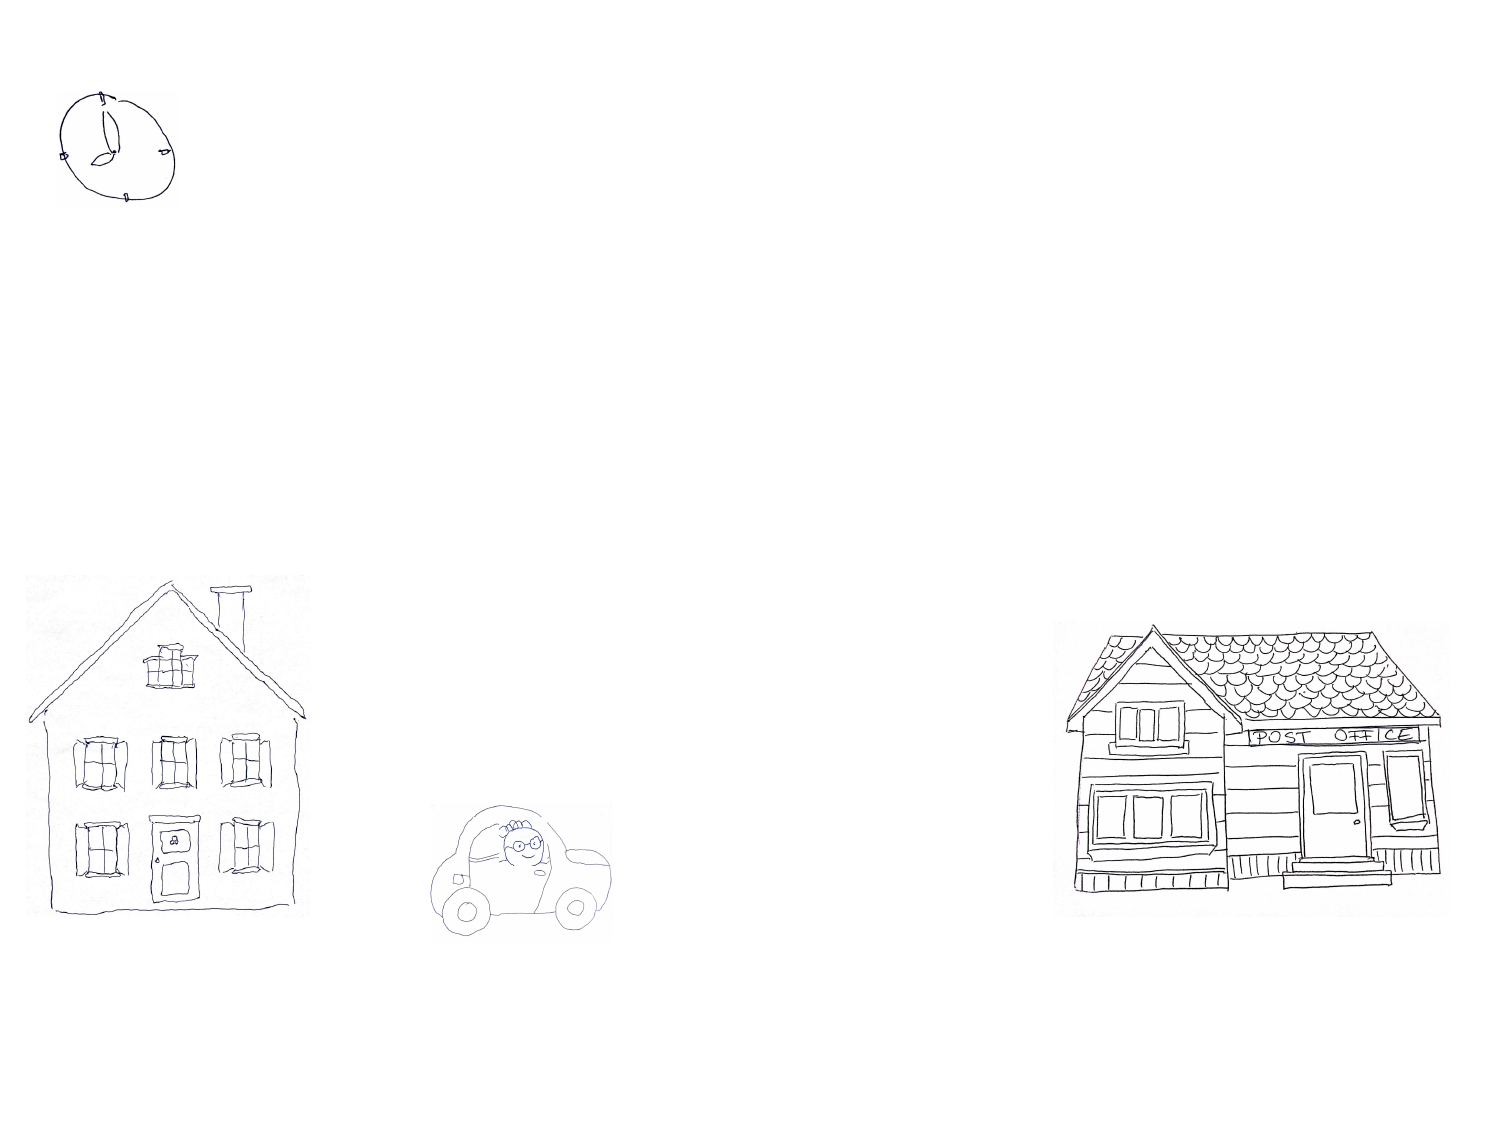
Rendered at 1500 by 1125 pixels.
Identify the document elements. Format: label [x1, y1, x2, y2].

picture [26, 575, 312, 917]
picture [431, 781, 612, 964]
picture [1053, 621, 1451, 917]
picture [57, 91, 180, 207]
